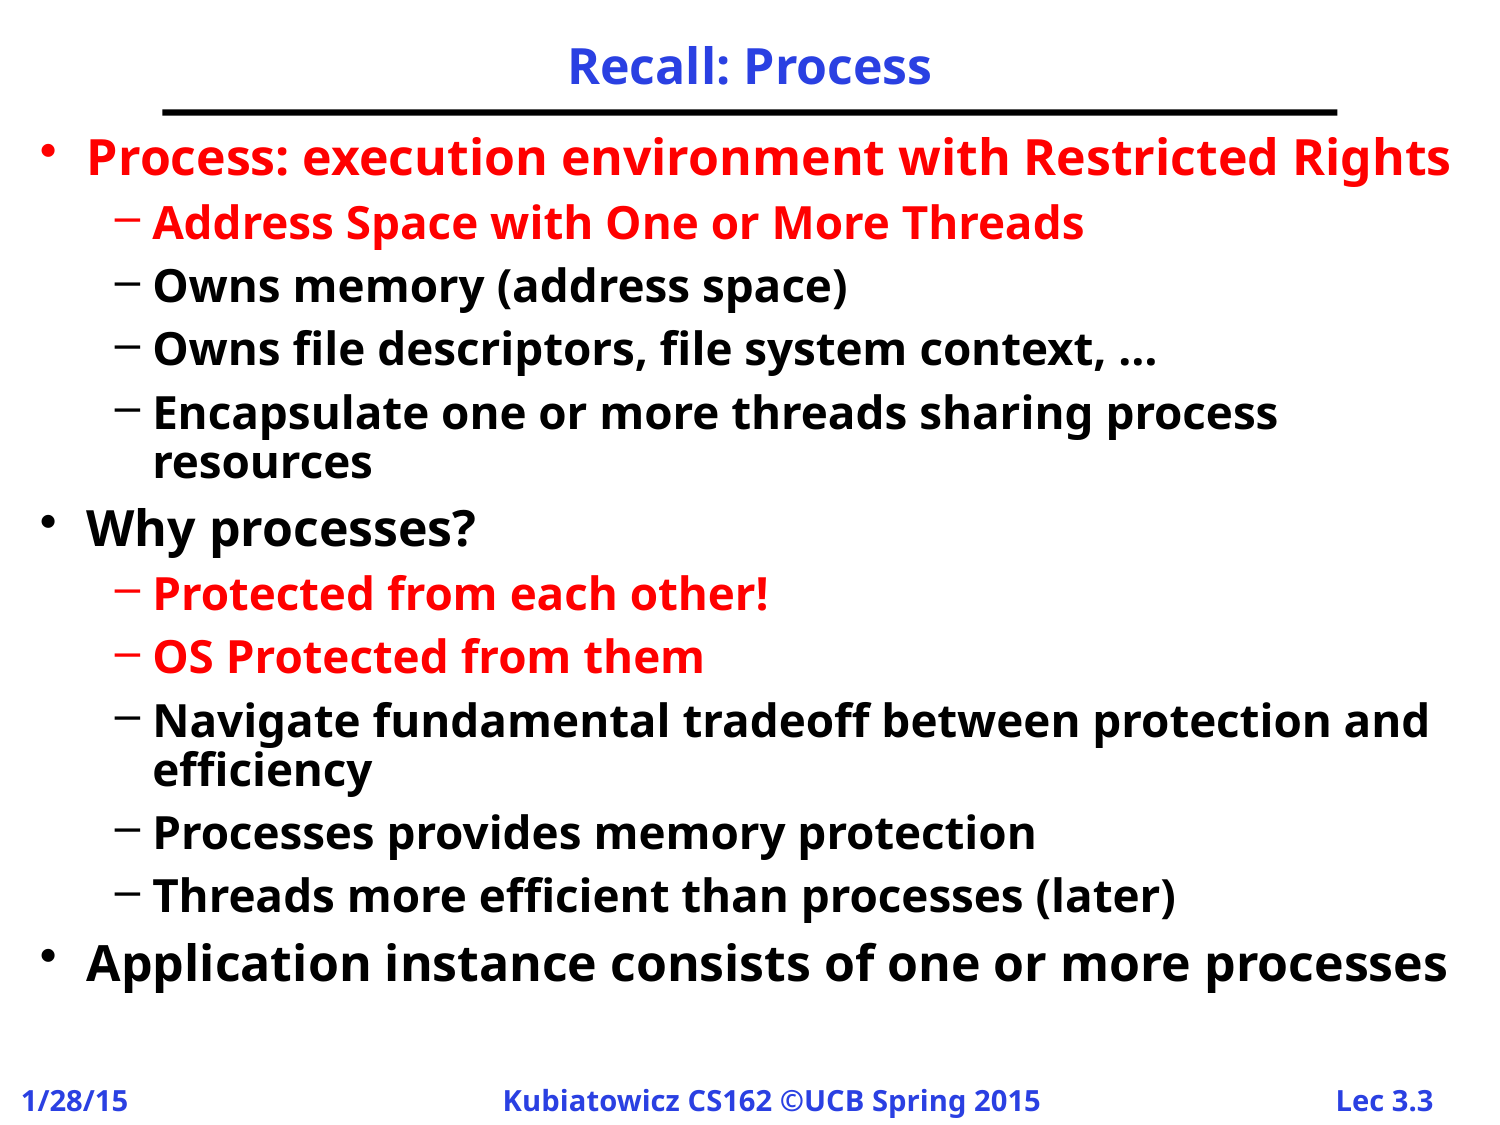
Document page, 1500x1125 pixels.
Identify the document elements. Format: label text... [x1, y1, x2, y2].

list Process: execution environment with Restricted Rights Address Space with One or More Threads Owns memory (address space) Owns file descriptors, file system context, … Encapsulate one or more threads sharing process resources Why processes? Protected from each other! OS Protected from them Navigate fundamental tradeoff between protection and efficiency Processes provides memory protection Threads more efficient than processes (later) Application instance consists of one or more processes [24, 125, 1475, 1050]
title Recall: Process [162, 24, 1338, 113]
